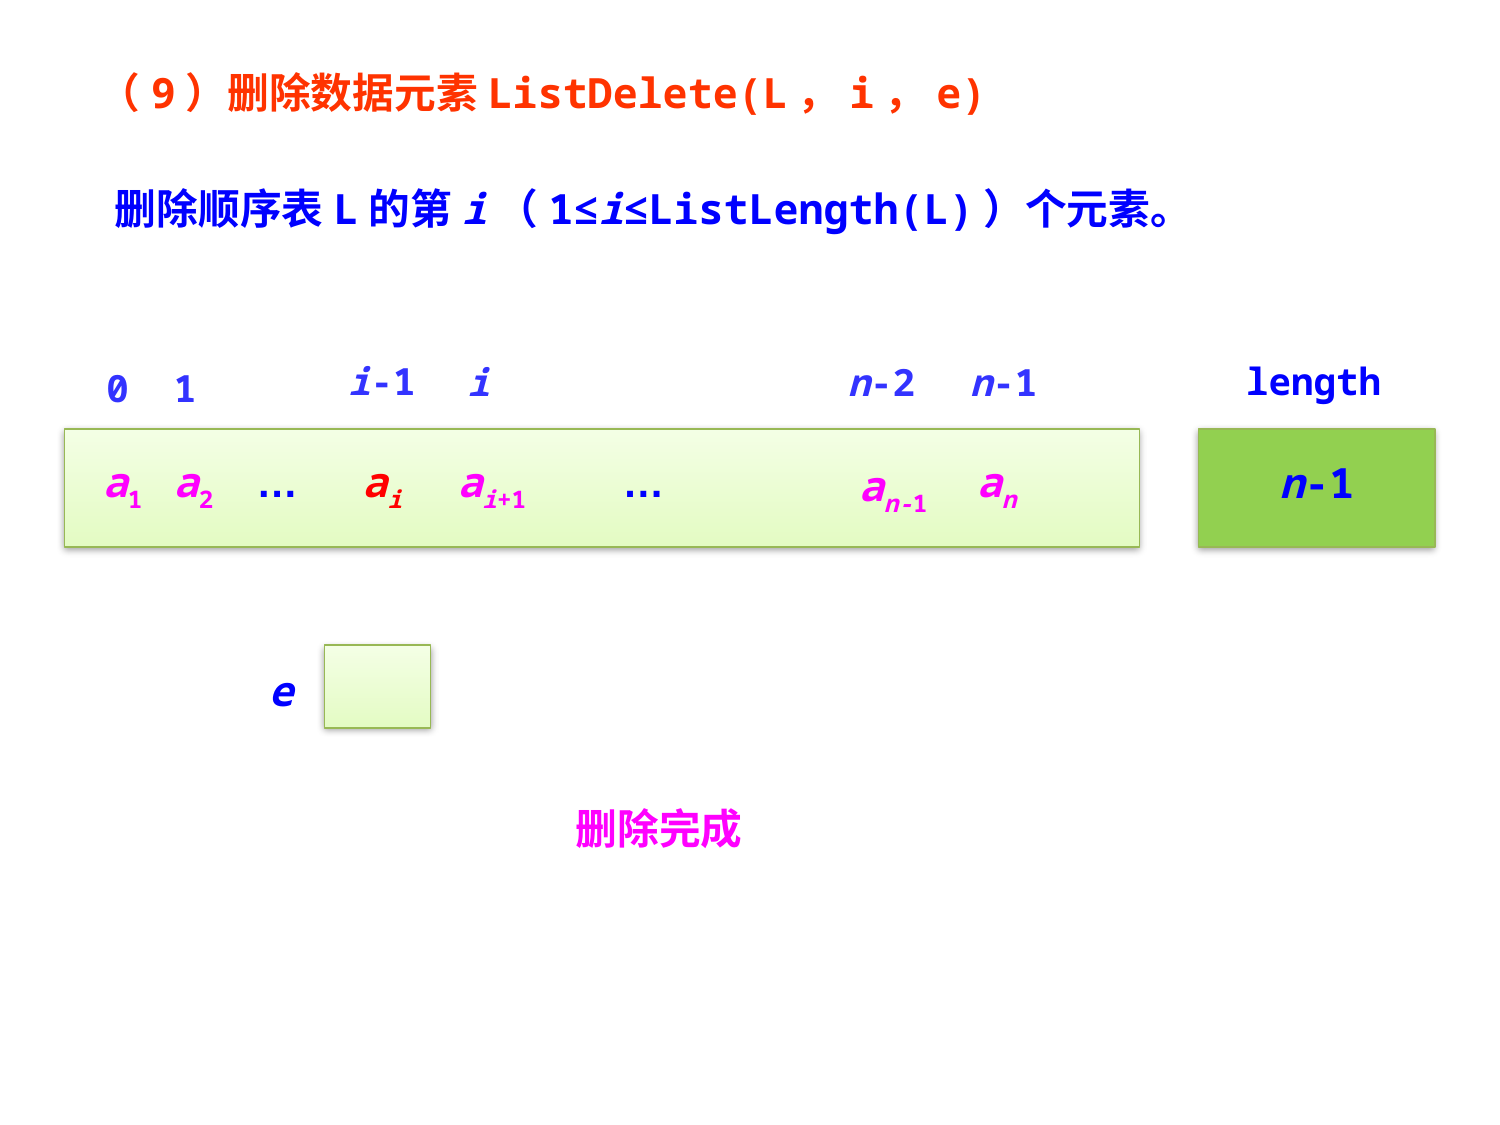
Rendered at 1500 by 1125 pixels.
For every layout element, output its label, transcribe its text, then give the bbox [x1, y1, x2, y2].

text_box a1 [88, 448, 159, 521]
text_box 0 [76, 357, 143, 418]
text_box i-1 [340, 357, 424, 403]
text_box ai+1 [442, 448, 549, 521]
text_box … [241, 448, 325, 514]
text_box 删除顺序表L的第i（1≤i≤ListLength(L)）个元素。 [99, 160, 1289, 241]
text_box 1 [143, 357, 227, 418]
text_box （9）删除数据元素ListDelete(L，i，e) [64, 54, 1353, 125]
text_box a2 [159, 448, 242, 521]
text_box an [962, 448, 1081, 521]
text_box e [253, 657, 325, 722]
text_box n-2 [828, 351, 935, 412]
text_box 删除完成 [560, 795, 880, 860]
text_box n-1 [1257, 457, 1376, 507]
text_box [64, 428, 1140, 548]
text_box an-1 [844, 452, 963, 525]
text_box ai [347, 448, 431, 521]
text_box n-1 [950, 351, 1057, 412]
text_box [324, 644, 431, 729]
text_box n [1257, 452, 1376, 457]
text_box [1198, 428, 1436, 548]
text_box i [437, 351, 520, 412]
text_box … [608, 448, 691, 514]
text_box length [1246, 357, 1395, 403]
